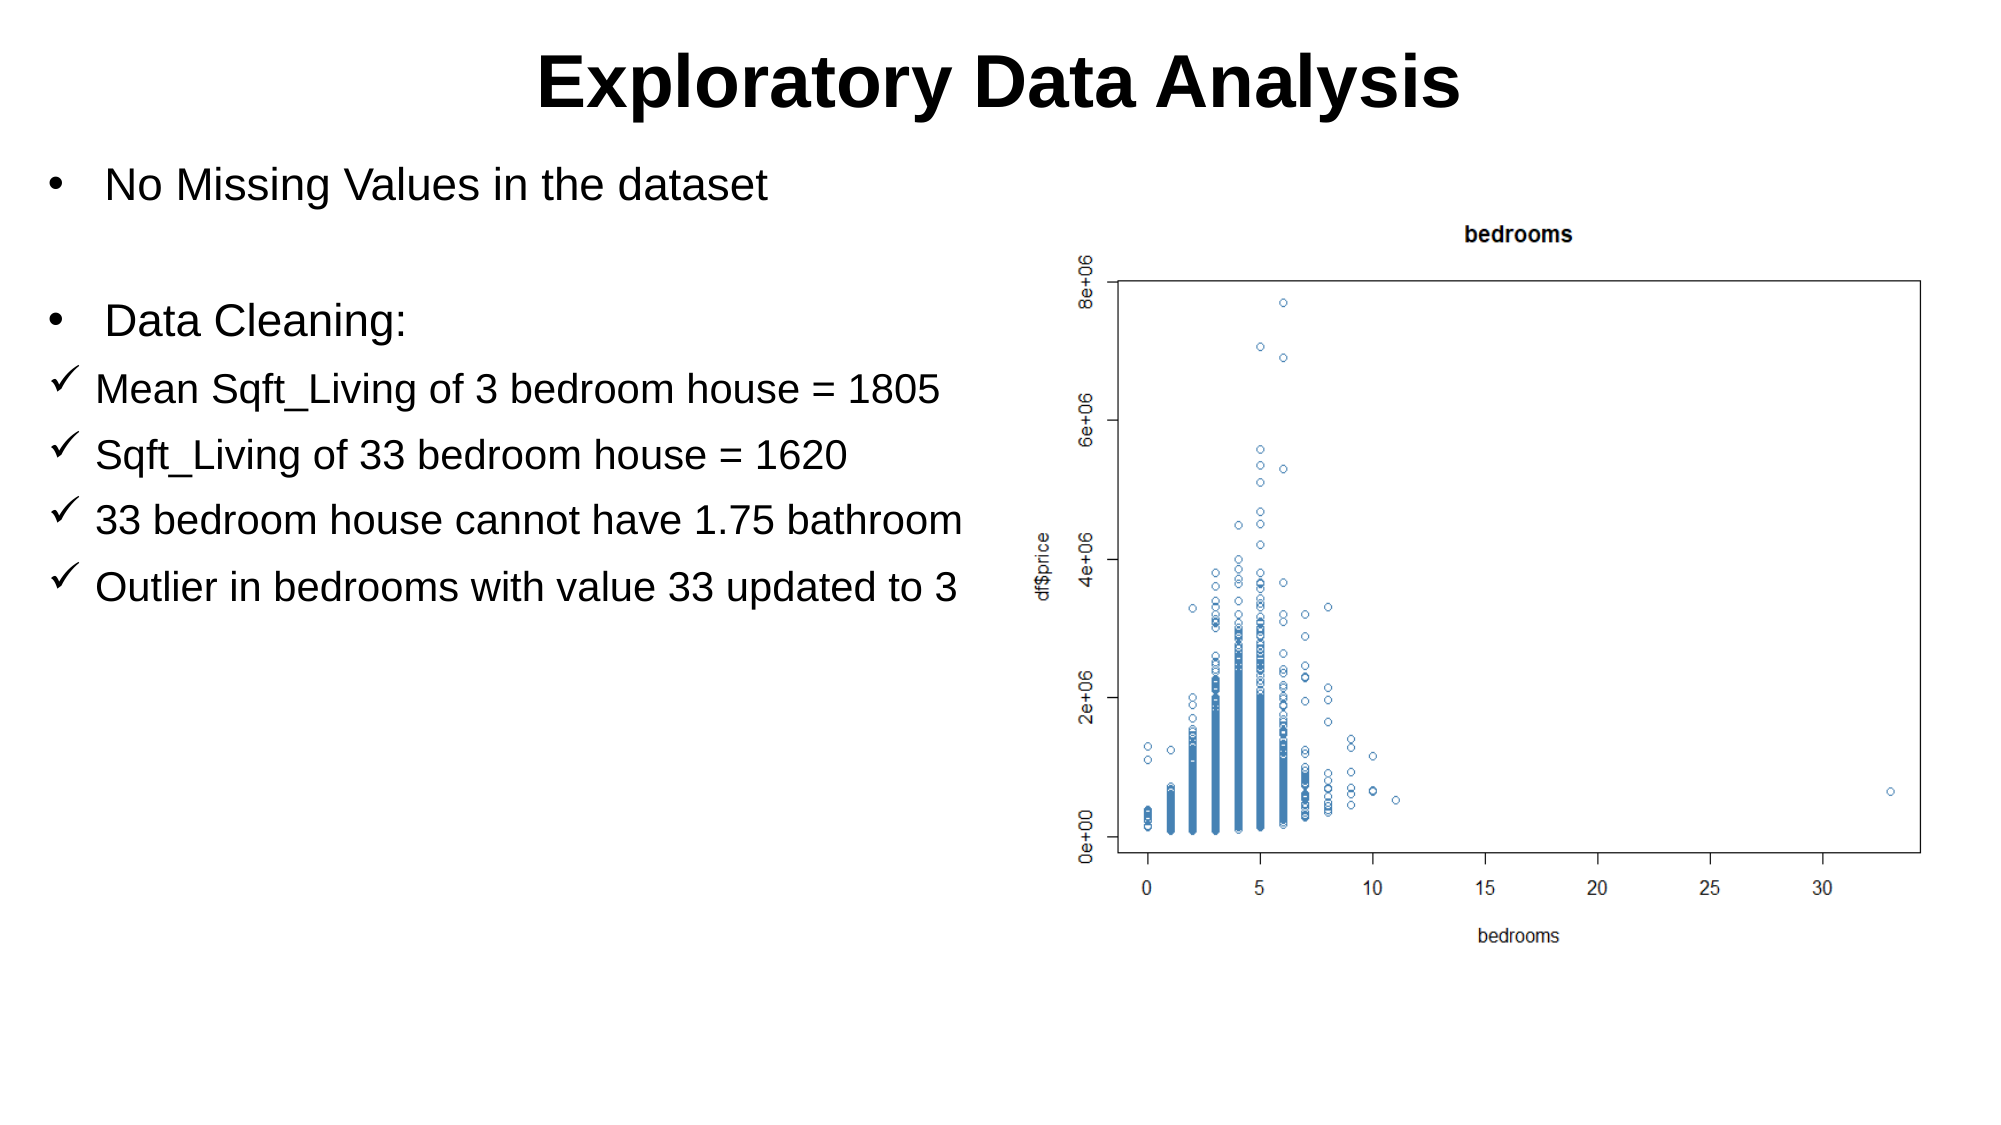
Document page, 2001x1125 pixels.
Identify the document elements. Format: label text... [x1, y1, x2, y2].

title Exploratory Data Analysis [33, 17, 1967, 131]
subtitle No Missing Values in the dataset Data Cleaning: Mean Sqft_Living of 3 bedroom house = 1805 Sqft_Living of 33 bedroom house = 1620 33 bedroom house cannot have 1.75 bathroom Outlier in bedrooms with value 33 updated to 3 [33, 153, 1990, 1043]
picture [1028, 185, 1967, 972]
